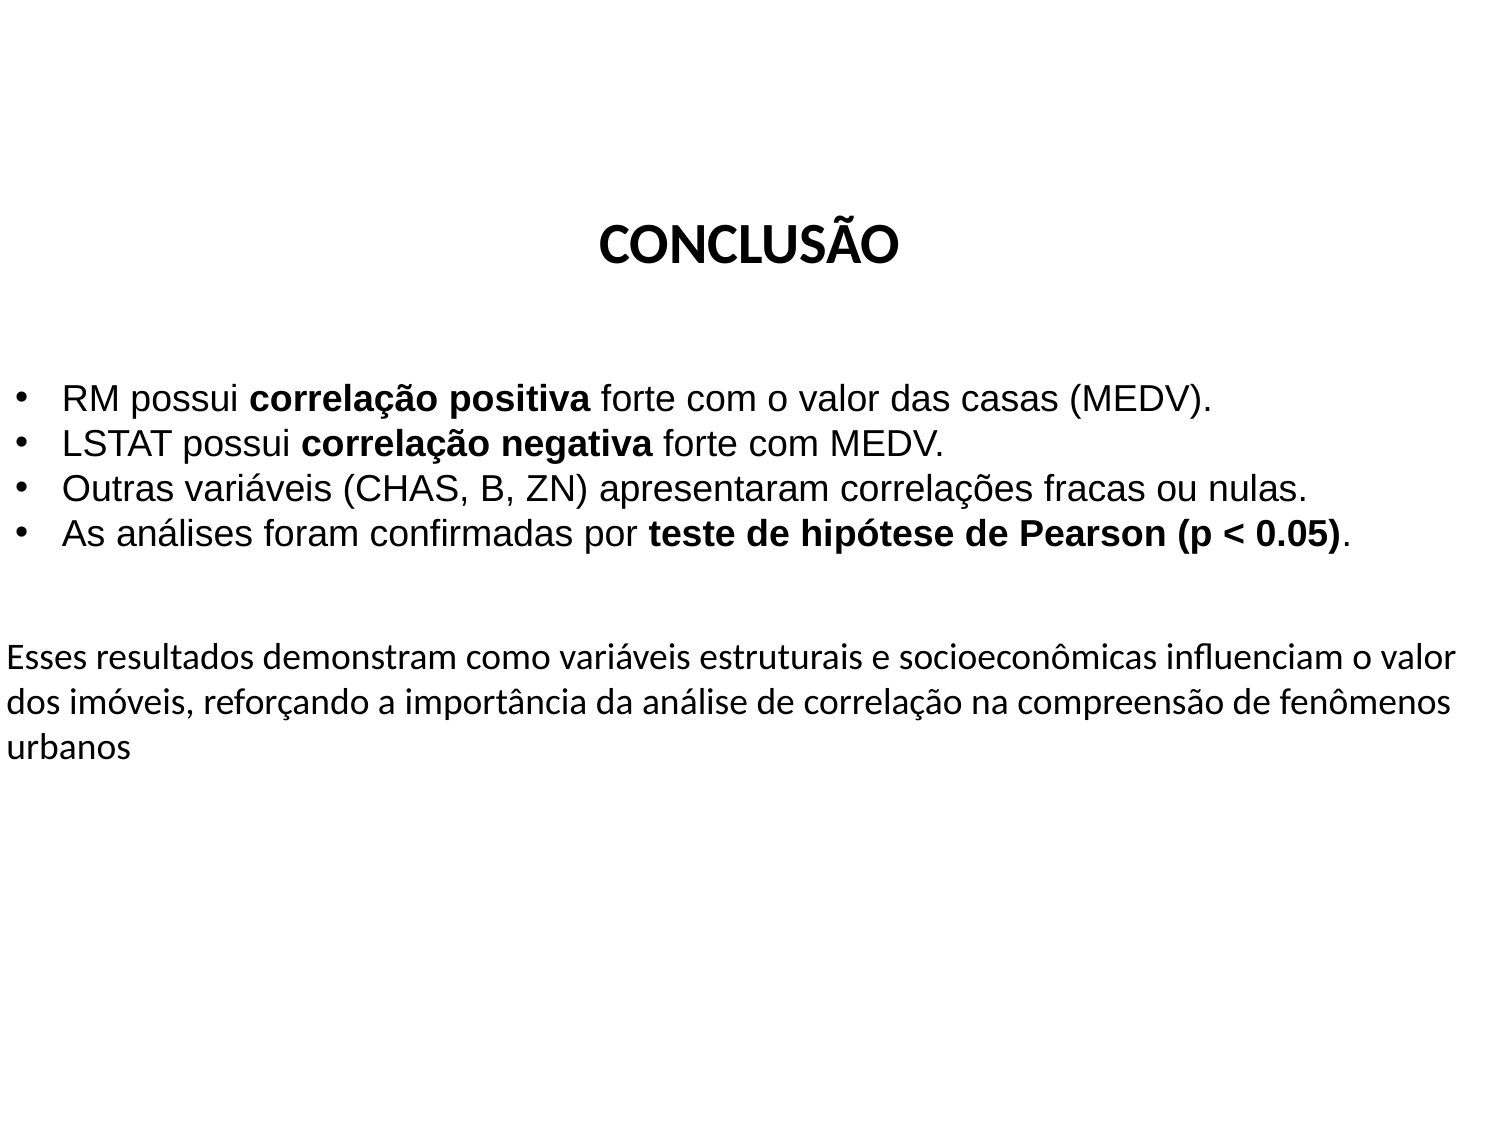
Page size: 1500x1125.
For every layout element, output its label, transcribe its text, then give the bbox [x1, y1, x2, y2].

text_box RM possui correlação positiva forte com o valor das casas (MEDV). LSTAT possui correlação negativa forte com MEDV. Outras variáveis (CHAS, B, ZN) apresentaram correlações fracas ou nulas. As análises foram confirmadas por teste de hipótese de Pearson (p < 0.05). [0, 366, 1500, 562]
text_box CONCLUSÃO [584, 197, 916, 283]
text_box Esses resultados demonstram como variáveis estruturais e socioeconômicas influenciam o valor dos imóveis, reforçando a importância da análise de correlação na compreensão de fenômenos urbanos [0, 624, 1500, 775]
